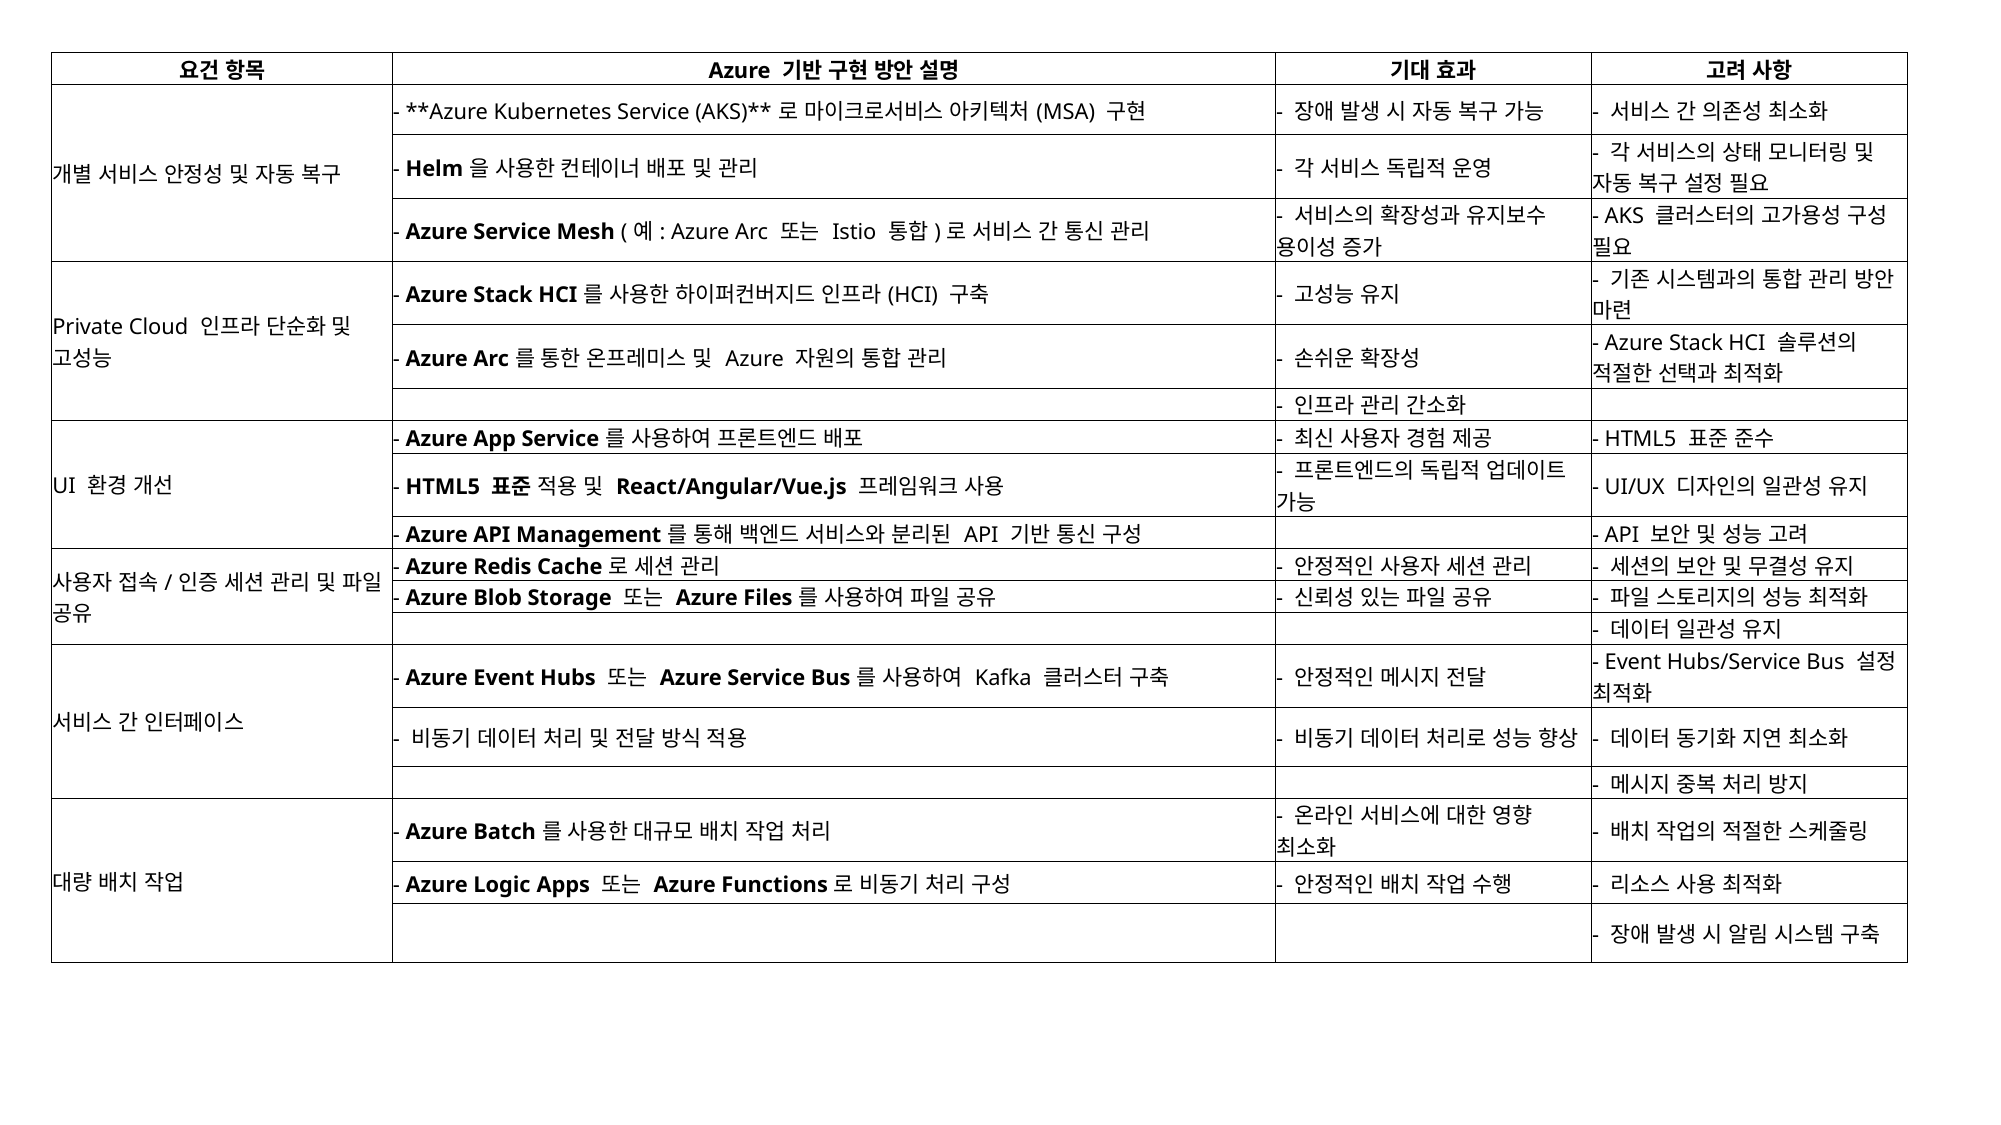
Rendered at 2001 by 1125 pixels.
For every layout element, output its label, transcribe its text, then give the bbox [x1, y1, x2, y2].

table_cell - HTML5 표준 준수 [1592, 421, 1907, 453]
table_header 기대 효과 [1276, 53, 1591, 84]
table_cell [393, 613, 1275, 644]
table_cell Private Cloud 인프라 단순화 및 고성능 [52, 262, 392, 420]
table_cell - 각 서비스 독립적 운영 [1276, 135, 1591, 198]
table_cell - 손쉬운 확장성 [1276, 325, 1591, 388]
table_cell - Azure Logic Apps 또는 Azure Functions로 비동기 처리 구성 [393, 862, 1275, 903]
table_cell [1276, 613, 1591, 644]
table_cell - 세션의 보안 및 무결성 유지 [1592, 549, 1907, 580]
table_cell [393, 904, 1275, 962]
table_cell - Azure Blob Storage 또는 Azure Files를 사용하여 파일 공유 [393, 581, 1275, 612]
table_cell [393, 389, 1275, 420]
table_cell - 장애 발생 시 자동 복구 가능 [1276, 85, 1591, 134]
table_header 고려 사항 [1592, 53, 1907, 84]
table_cell - UI/UX 디자인의 일관성 유지 [1592, 454, 1907, 516]
table_cell - 온라인 서비스에 대한 영향 최소화 [1276, 799, 1591, 861]
table_cell - 서비스 간 의존성 최소화 [1592, 85, 1907, 134]
table_cell - 각 서비스의 상태 모니터링 및 자동 복구 설정 필요 [1592, 135, 1907, 198]
table_header 요건 항목 [52, 53, 392, 84]
table_cell - Azure Stack HCI를 사용한 하이퍼컨버지드 인프라(HCI) 구축 [393, 262, 1275, 324]
table_cell - 안정적인 배치 작업 수행 [1276, 862, 1591, 903]
table_cell - 기존 시스템과의 통합 관리 방안 마련 [1592, 262, 1907, 324]
table_cell - Event Hubs/Service Bus 설정 최적화 [1592, 645, 1907, 707]
table_cell UI 환경 개선 [52, 421, 392, 548]
table_cell - Azure Batch를 사용한 대규모 배치 작업 처리 [393, 799, 1275, 861]
table_cell - 서비스의 확장성과 유지보수 용이성 증가 [1276, 199, 1591, 261]
table_cell - 최신 사용자 경험 제공 [1276, 421, 1591, 453]
table_cell - AKS 클러스터의 고가용성 구성 필요 [1592, 199, 1907, 261]
table_cell - Helm을 사용한 컨테이너 배포 및 관리 [393, 135, 1275, 198]
table_cell [1276, 767, 1591, 798]
table_cell 사용자 접속/인증 세션 관리 및 파일 공유 [52, 549, 392, 644]
table_cell - 파일 스토리지의 성능 최적화 [1592, 581, 1907, 612]
table_cell - 안정적인 사용자 세션 관리 [1276, 549, 1591, 580]
table_cell 서비스 간 인터페이스 [52, 645, 392, 798]
table_cell - **Azure Kubernetes Service (AKS)**로 마이크로서비스 아키텍처(MSA) 구현 [393, 85, 1275, 134]
table_cell - 데이터 동기화 지연 최소화 [1592, 708, 1907, 766]
table_cell - 인프라 관리 간소화 [1276, 389, 1591, 420]
table_cell 개별 서비스 안정성 및 자동 복구 [52, 85, 392, 261]
table_cell [1276, 904, 1591, 962]
table_header Azure 기반 구현 방안 설명 [393, 53, 1275, 84]
table_cell [1592, 389, 1907, 420]
table_cell - 데이터 일관성 유지 [1592, 613, 1907, 644]
table_cell - Azure Stack HCI 솔루션의 적절한 선택과 최적화 [1592, 325, 1907, 388]
table_cell - Azure Service Mesh (예: Azure Arc 또는 Istio 통합)로 서비스 간 통신 관리 [393, 199, 1275, 261]
table_cell - 프론트엔드의 독립적 업데이트 가능 [1276, 454, 1591, 516]
table_cell - 배치 작업의 적절한 스케줄링 [1592, 799, 1907, 861]
table_cell - 비동기 데이터 처리로 성능 향상 [1276, 708, 1591, 766]
table_cell 대량 배치 작업 [52, 799, 392, 962]
table_cell - 고성능 유지 [1276, 262, 1591, 324]
table_cell - Azure Arc를 통한 온프레미스 및 Azure 자원의 통합 관리 [393, 325, 1275, 388]
table_cell - Azure App Service를 사용하여 프론트엔드 배포 [393, 421, 1275, 453]
table_cell - Azure Redis Cache로 세션 관리 [393, 549, 1275, 580]
table_cell [1276, 517, 1591, 548]
table_cell - HTML5 표준 적용 및 React/Angular/Vue.js 프레임워크 사용 [393, 454, 1275, 516]
table_cell - 메시지 중복 처리 방지 [1592, 767, 1907, 798]
table_cell - 리소스 사용 최적화 [1592, 862, 1907, 903]
table_cell - Azure API Management를 통해 백엔드 서비스와 분리된 API 기반 통신 구성 [393, 517, 1275, 548]
table_cell - 장애 발생 시 알림 시스템 구축 [1592, 904, 1907, 962]
table_cell - API 보안 및 성능 고려 [1592, 517, 1907, 548]
table_cell - 비동기 데이터 처리 및 전달 방식 적용 [393, 708, 1275, 766]
table_cell - 신뢰성 있는 파일 공유 [1276, 581, 1591, 612]
table_cell - 안정적인 메시지 전달 [1276, 645, 1591, 707]
table_cell - Azure Event Hubs 또는 Azure Service Bus를 사용하여 Kafka 클러스터 구축 [393, 645, 1275, 707]
table_cell [393, 767, 1275, 798]
